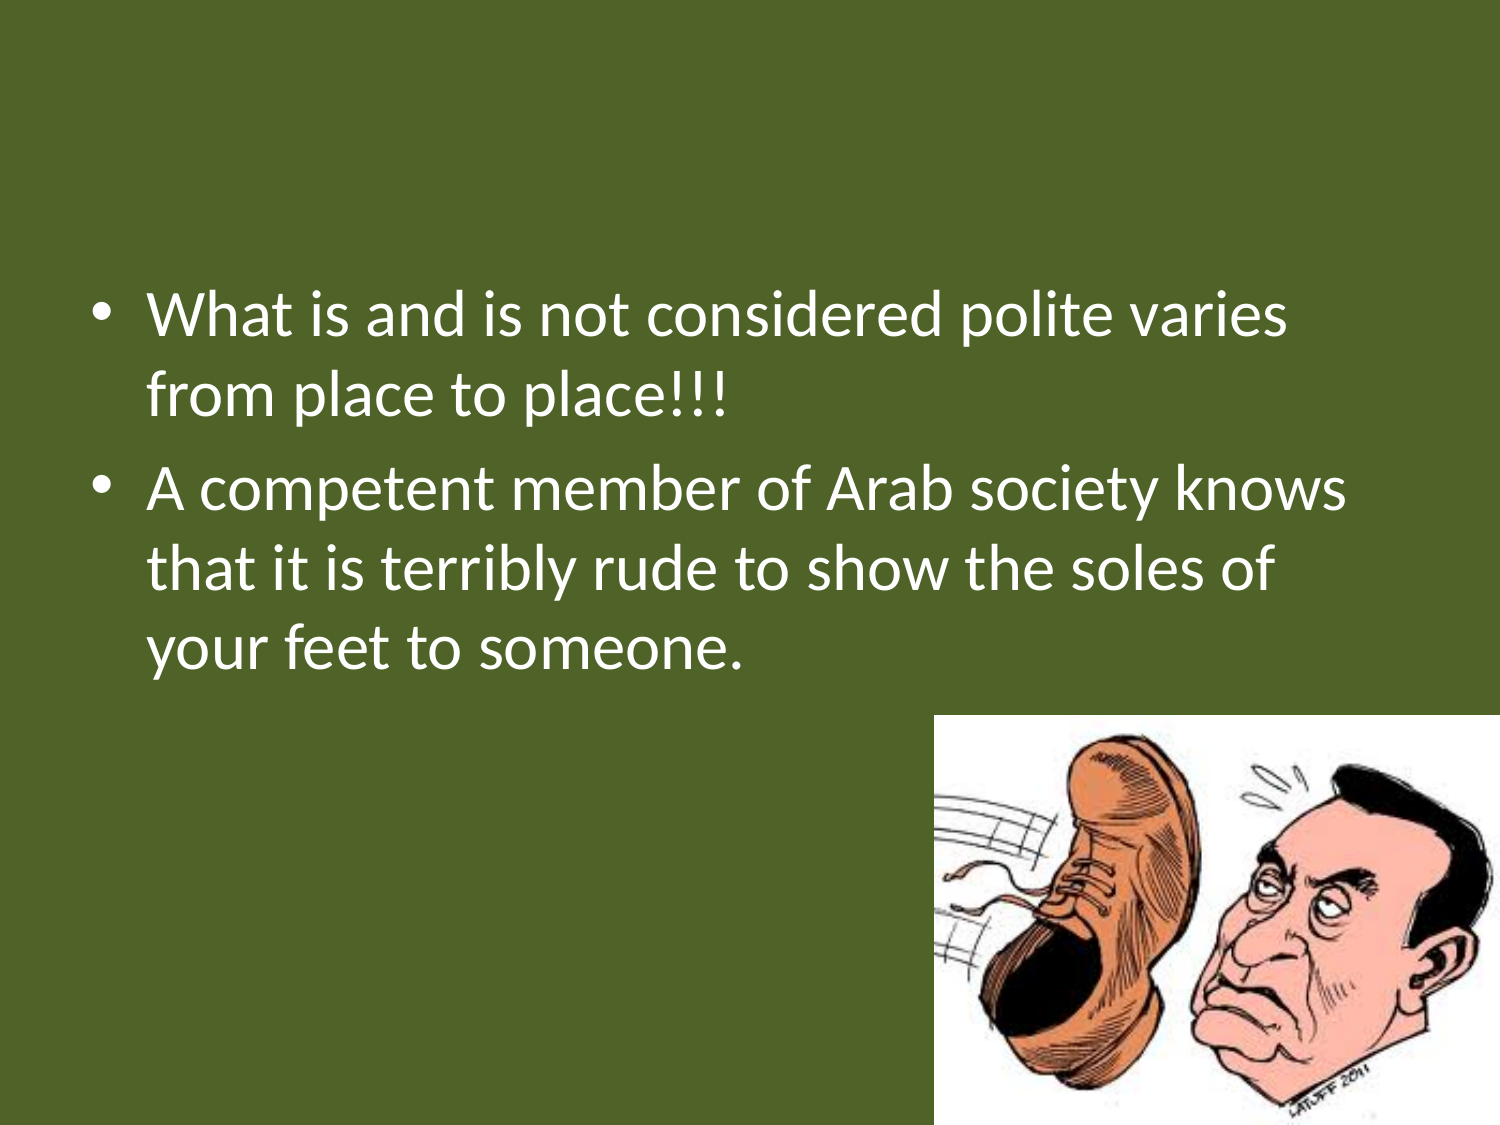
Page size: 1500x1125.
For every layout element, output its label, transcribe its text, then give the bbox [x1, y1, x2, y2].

list What is and is not considered polite varies from place to place!!! A competent member of Arab society knows that it is terribly rude to show the soles of your feet to someone. [75, 262, 1425, 1005]
picture [934, 715, 1500, 1125]
